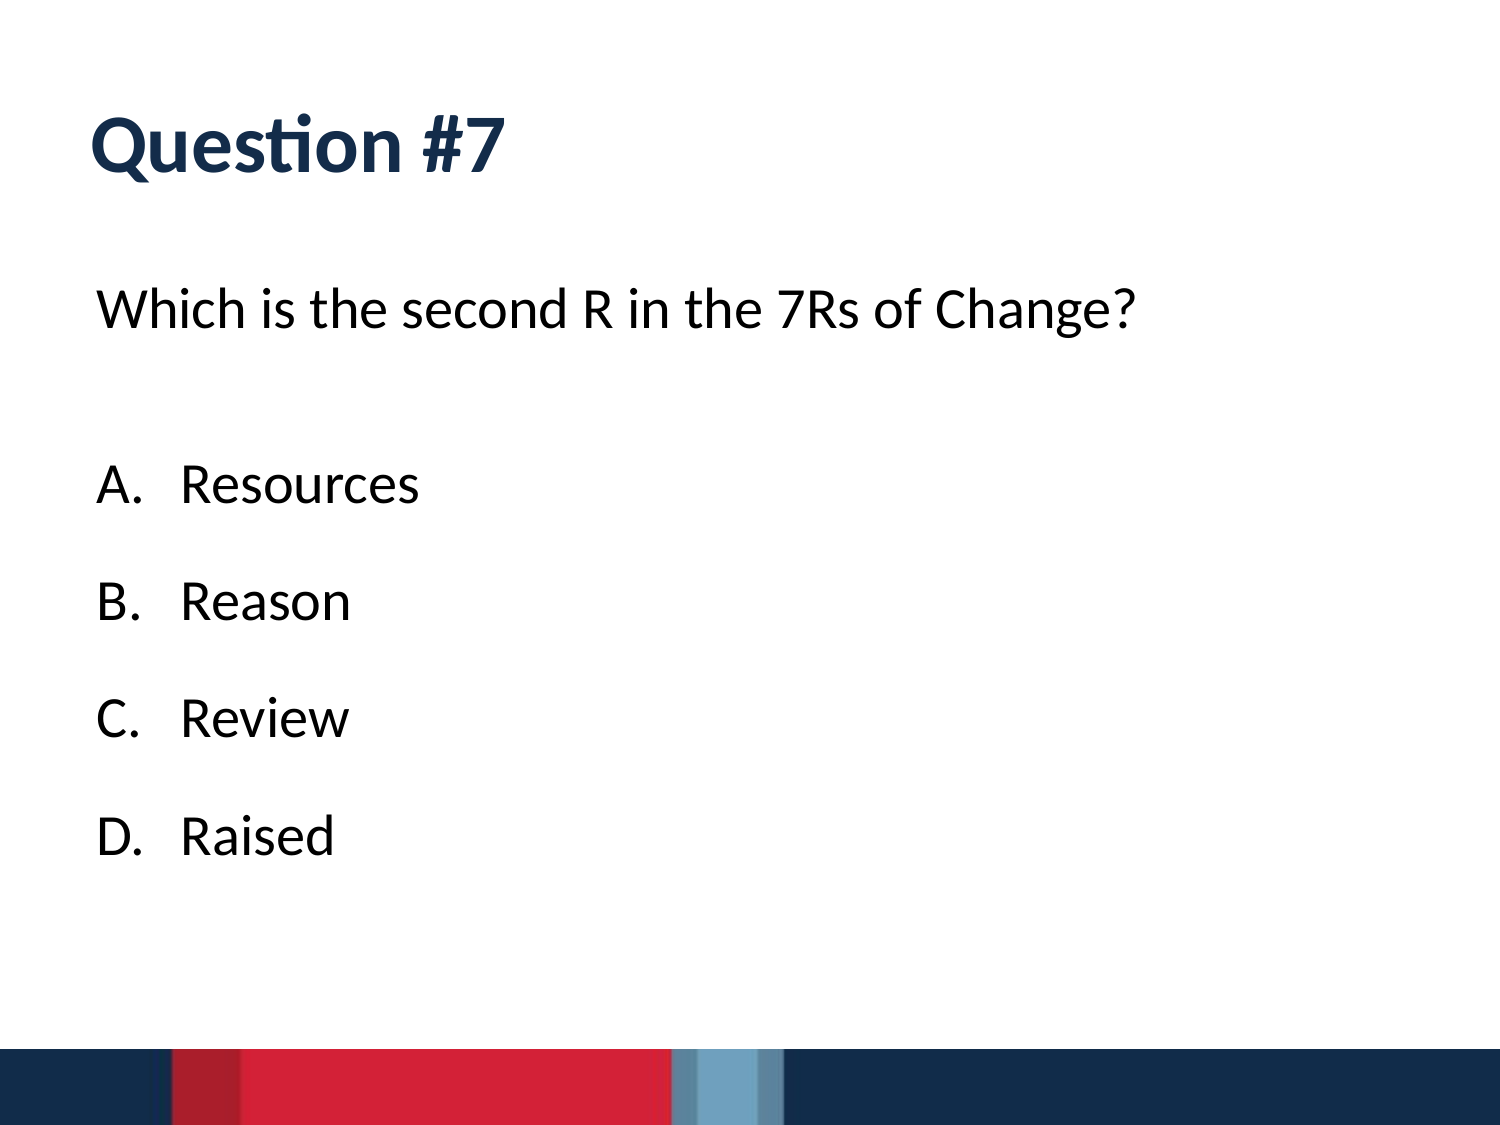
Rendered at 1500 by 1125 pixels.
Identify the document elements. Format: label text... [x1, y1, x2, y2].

picture [0, 1049, 1500, 1125]
title Question #7 [75, 45, 1425, 233]
text_box Which is the second R in the 7Rs of Change? Resources Reason Review Raised [81, 262, 1155, 875]
